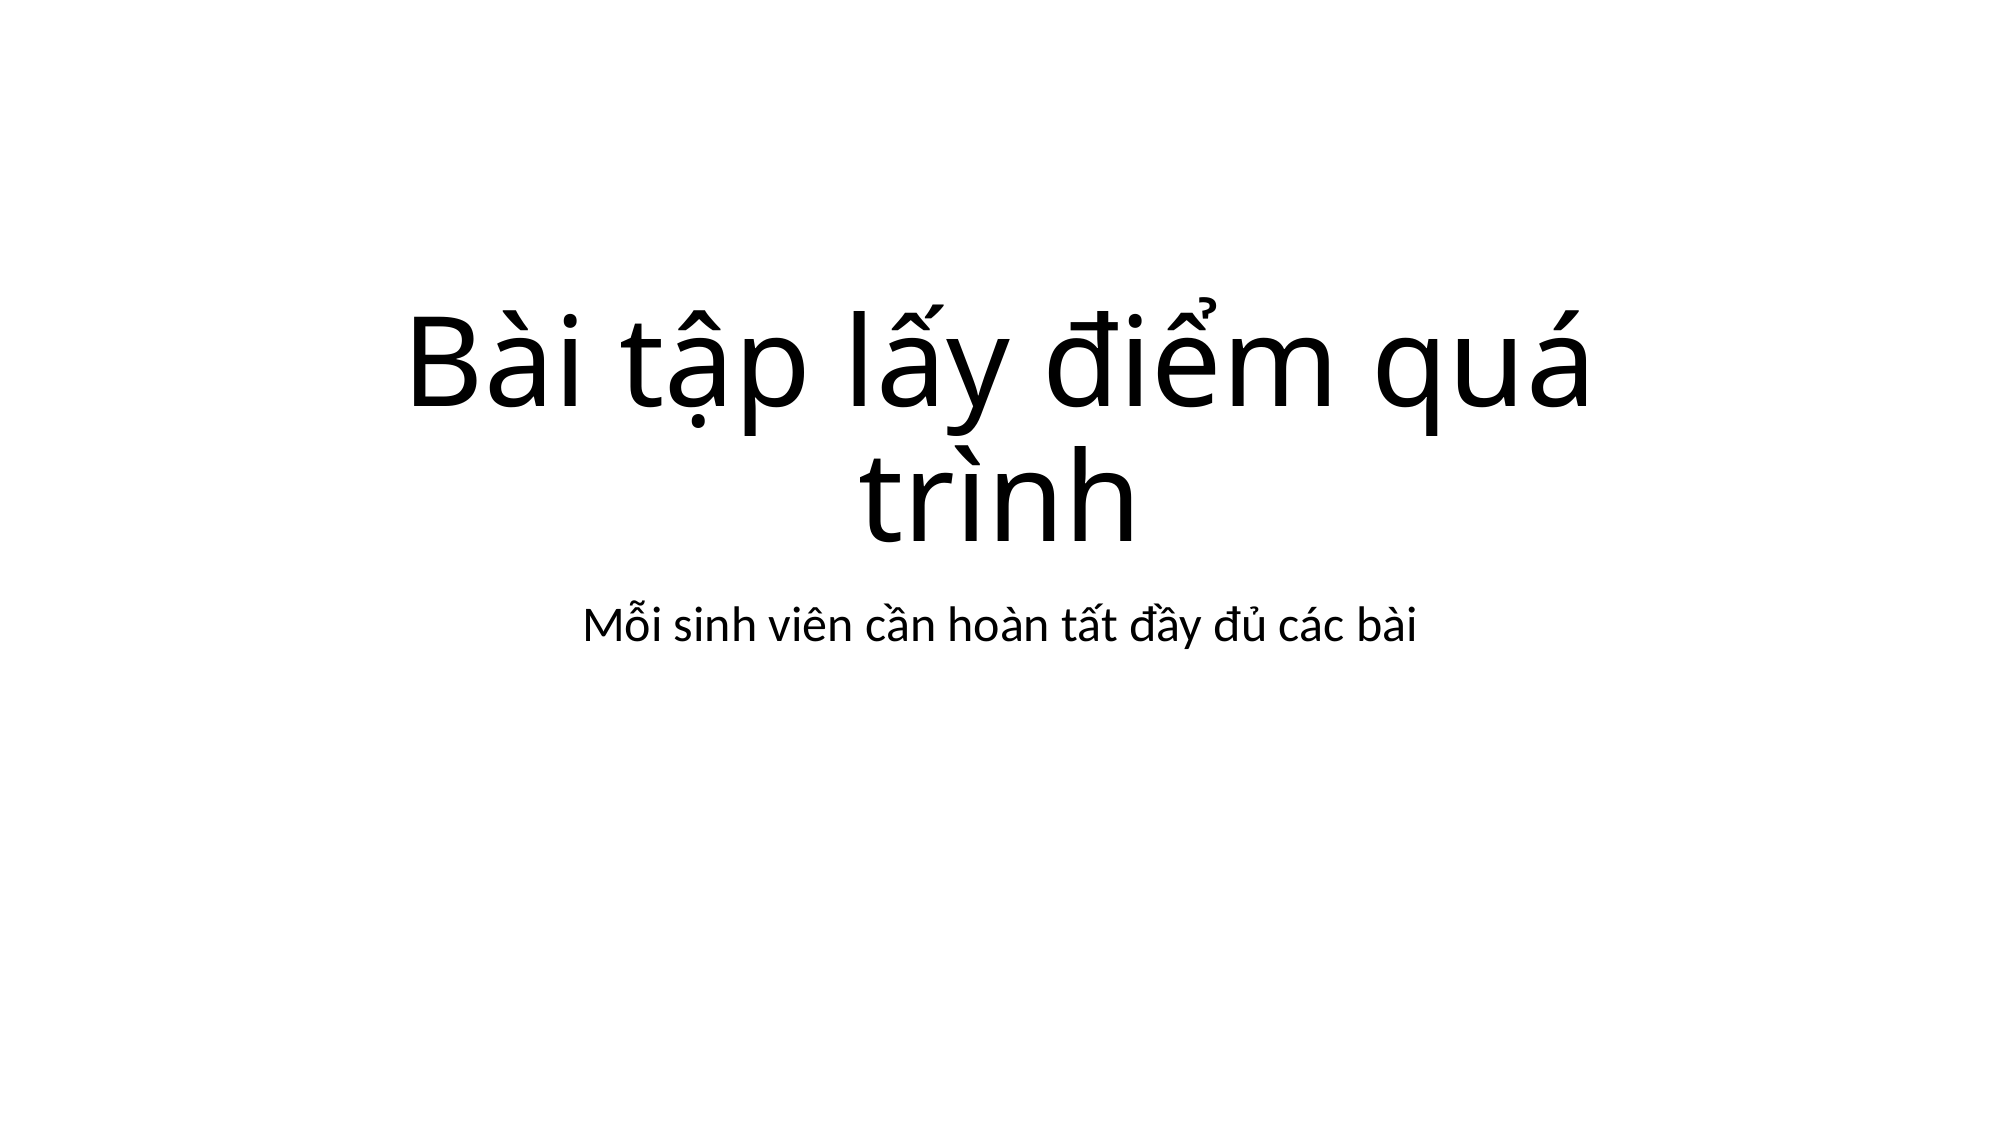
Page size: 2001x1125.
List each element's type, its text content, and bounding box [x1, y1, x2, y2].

title Bài tập lấy điểm quá trình [249, 184, 1750, 576]
subtitle Mỗi sinh viên cần hoàn tất đầy đủ các bài [249, 590, 1750, 863]
